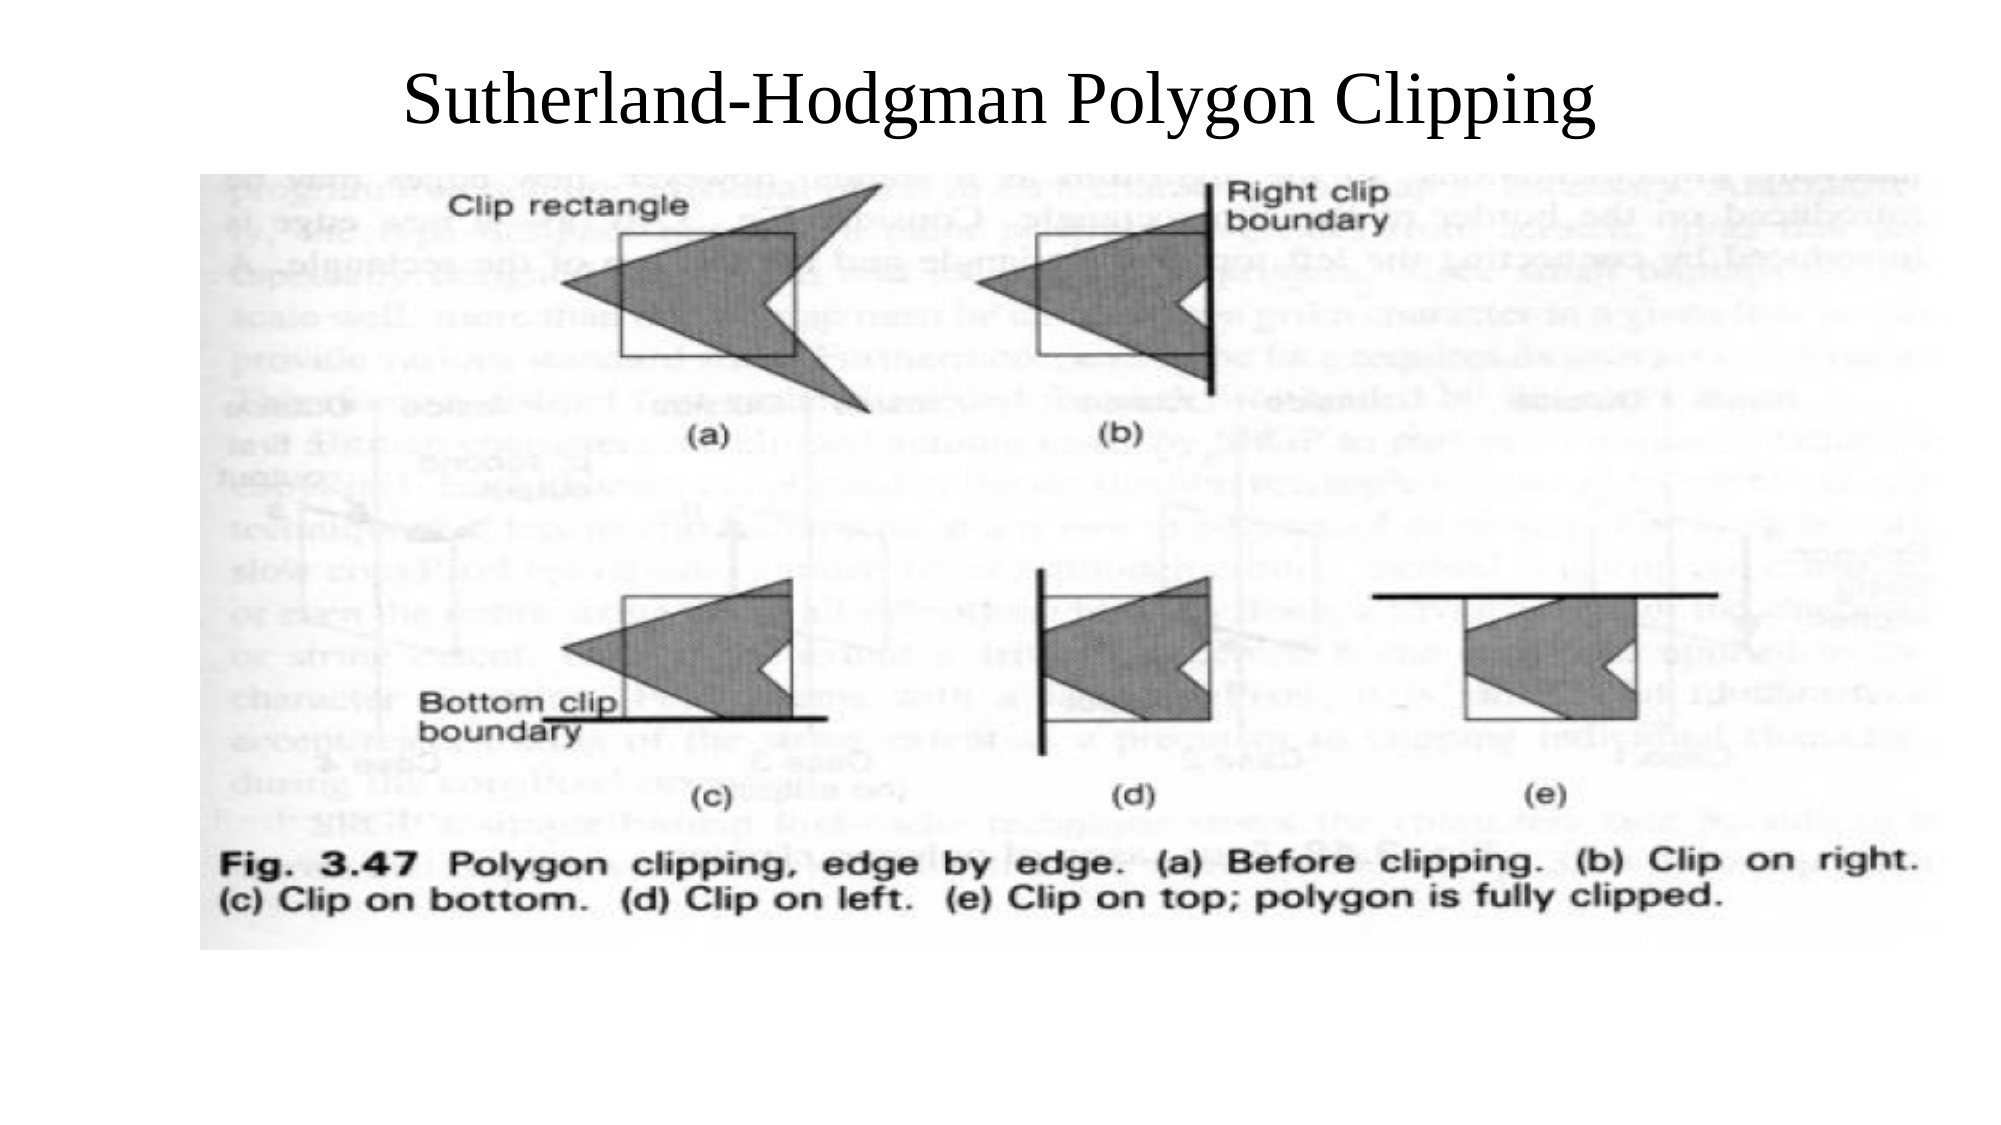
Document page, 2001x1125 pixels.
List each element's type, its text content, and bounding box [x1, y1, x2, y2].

text_box Sutherland-Hodgman Polygon Clipping [0, 0, 2000, 188]
picture [199, 174, 1951, 951]
